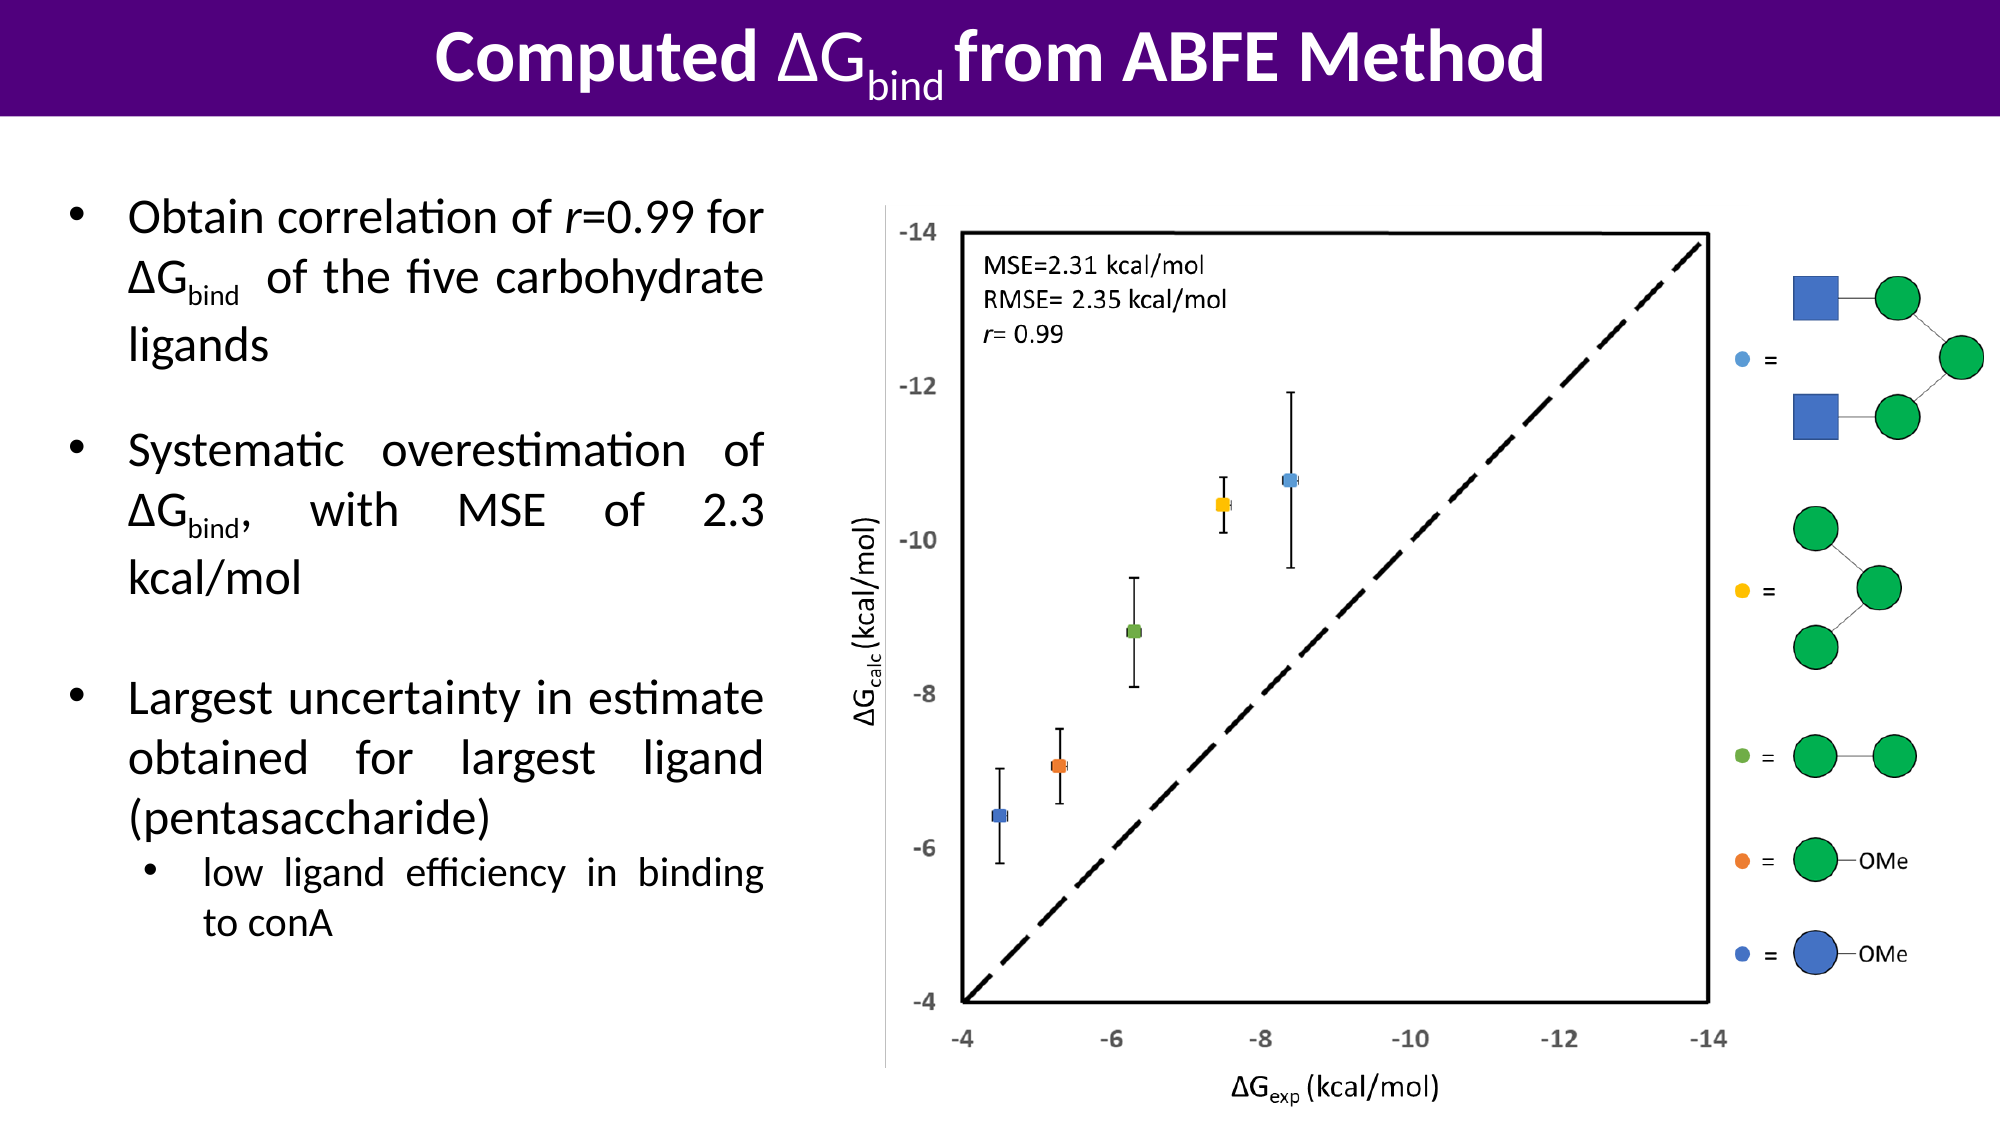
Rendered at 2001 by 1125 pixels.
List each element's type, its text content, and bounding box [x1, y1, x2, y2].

text_box Obtain correlation of r=0.99 for ΔGbind of the five carbohydrate ligands Systematic overestimation of ΔGbind, with MSE of 2.3 kcal/mol Largest uncertainty in estimate obtained for largest ligand (pentasaccharide) low ligand efficiency in binding to conA [53, 175, 780, 952]
picture [831, 204, 1984, 1125]
text_box Computed ΔGbind from ABFE Method [0, 0, 2000, 117]
